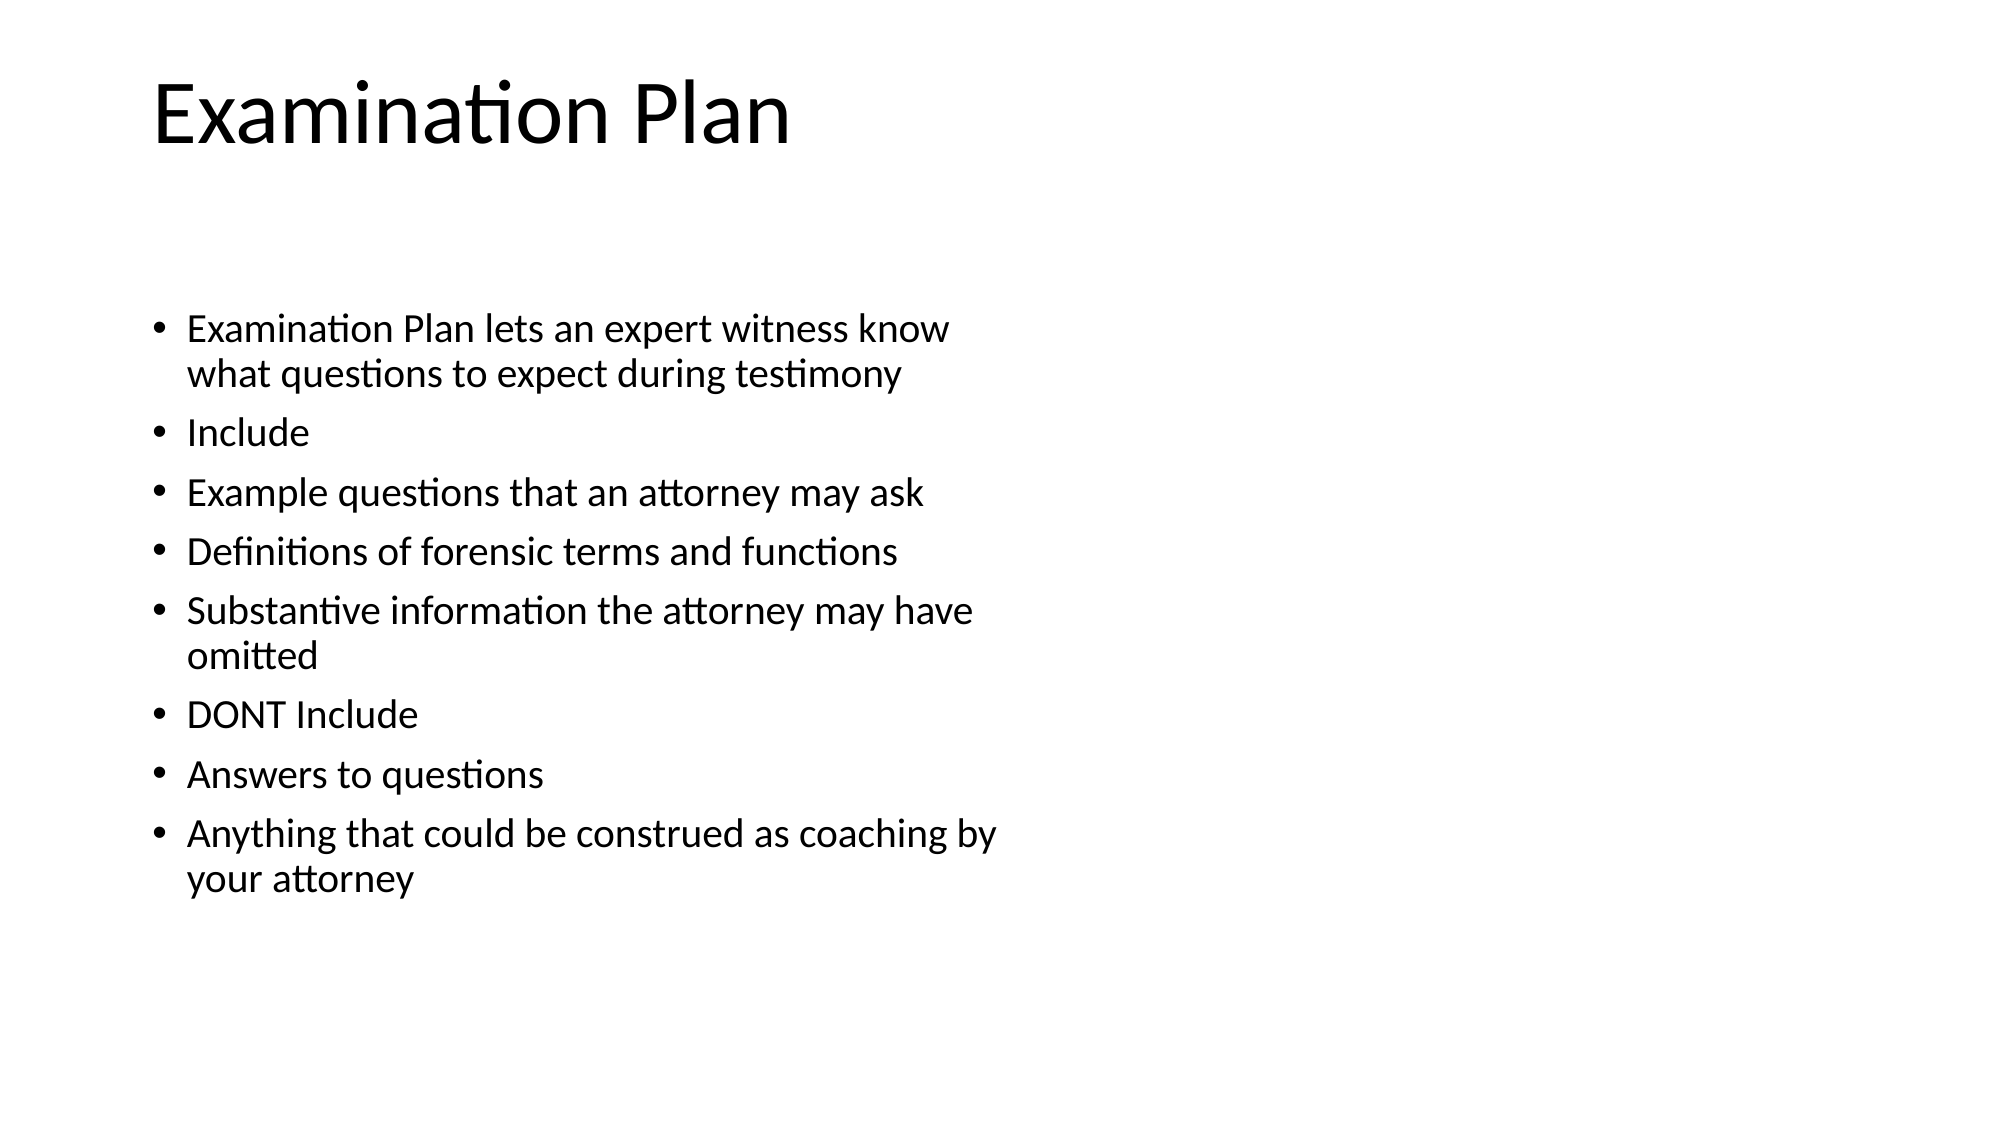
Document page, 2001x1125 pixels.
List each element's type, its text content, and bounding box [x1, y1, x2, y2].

title Examination Plan [137, 59, 1863, 278]
list Examination Plan lets an expert witness know what questions to expect during testimony Include Example questions that an attorney may ask Definitions of forensic terms and functions Substantive information the attorney may have omitted DONT Include Answers to questions Anything that could be construed as coaching by your attorney [137, 299, 1863, 1014]
